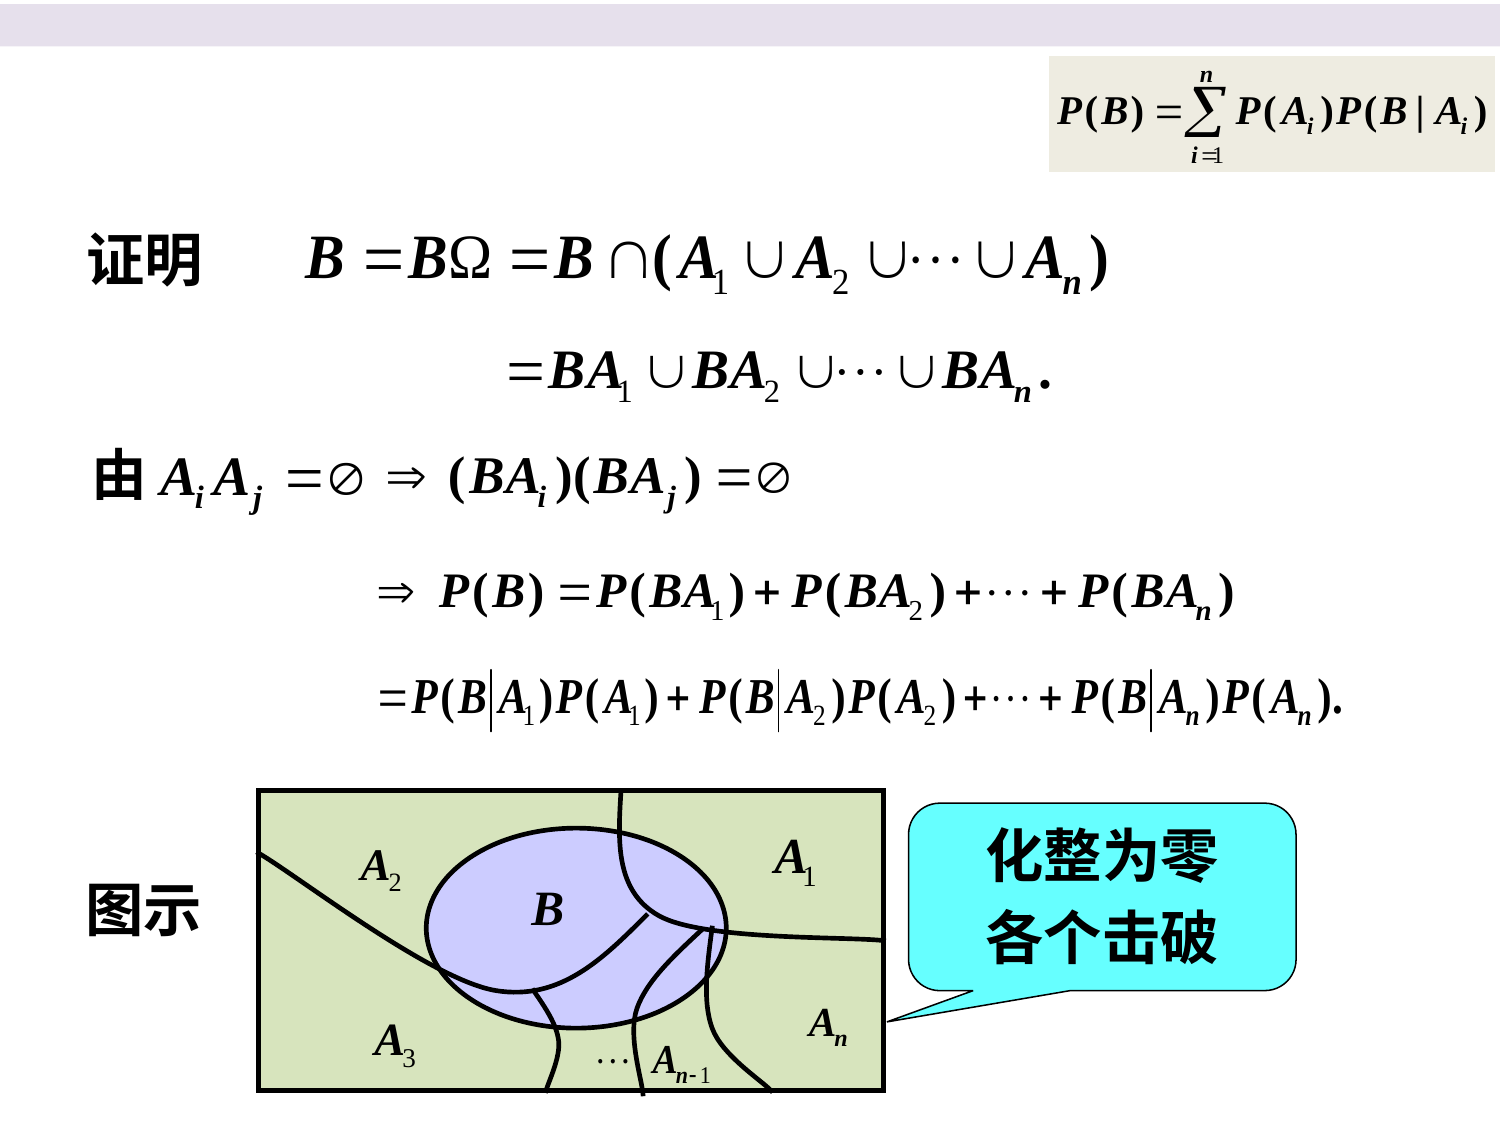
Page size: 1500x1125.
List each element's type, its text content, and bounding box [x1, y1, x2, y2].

text_box [890, 7, 1495, 188]
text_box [363, 1009, 422, 1080]
text_box [622, 790, 884, 940]
text_box [258, 854, 546, 1091]
text_box [533, 990, 559, 1091]
text_box [258, 853, 647, 993]
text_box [369, 557, 1242, 633]
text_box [350, 835, 411, 900]
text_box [593, 1031, 716, 1095]
text_box [440, 970, 537, 1025]
text_box [443, 828, 711, 1029]
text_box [1048, 56, 1496, 173]
text_box [722, 933, 884, 1091]
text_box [368, 658, 1351, 743]
text_box [619, 790, 884, 941]
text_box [798, 994, 855, 1058]
text_box [721, 1046, 770, 1091]
text_box [706, 928, 772, 1091]
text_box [378, 440, 807, 525]
text_box [258, 790, 620, 882]
text_box 图示 [71, 865, 258, 951]
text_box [494, 333, 1060, 417]
text_box [666, 980, 712, 1030]
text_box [294, 215, 1121, 311]
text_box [90, 438, 380, 528]
text_box [547, 1021, 634, 1091]
text_box [633, 930, 701, 1030]
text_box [762, 822, 822, 895]
text_box 证明 [71, 215, 218, 301]
text_box 化整为零 各个击破 [886, 803, 1297, 1022]
text_box [714, 931, 727, 952]
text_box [522, 880, 577, 935]
